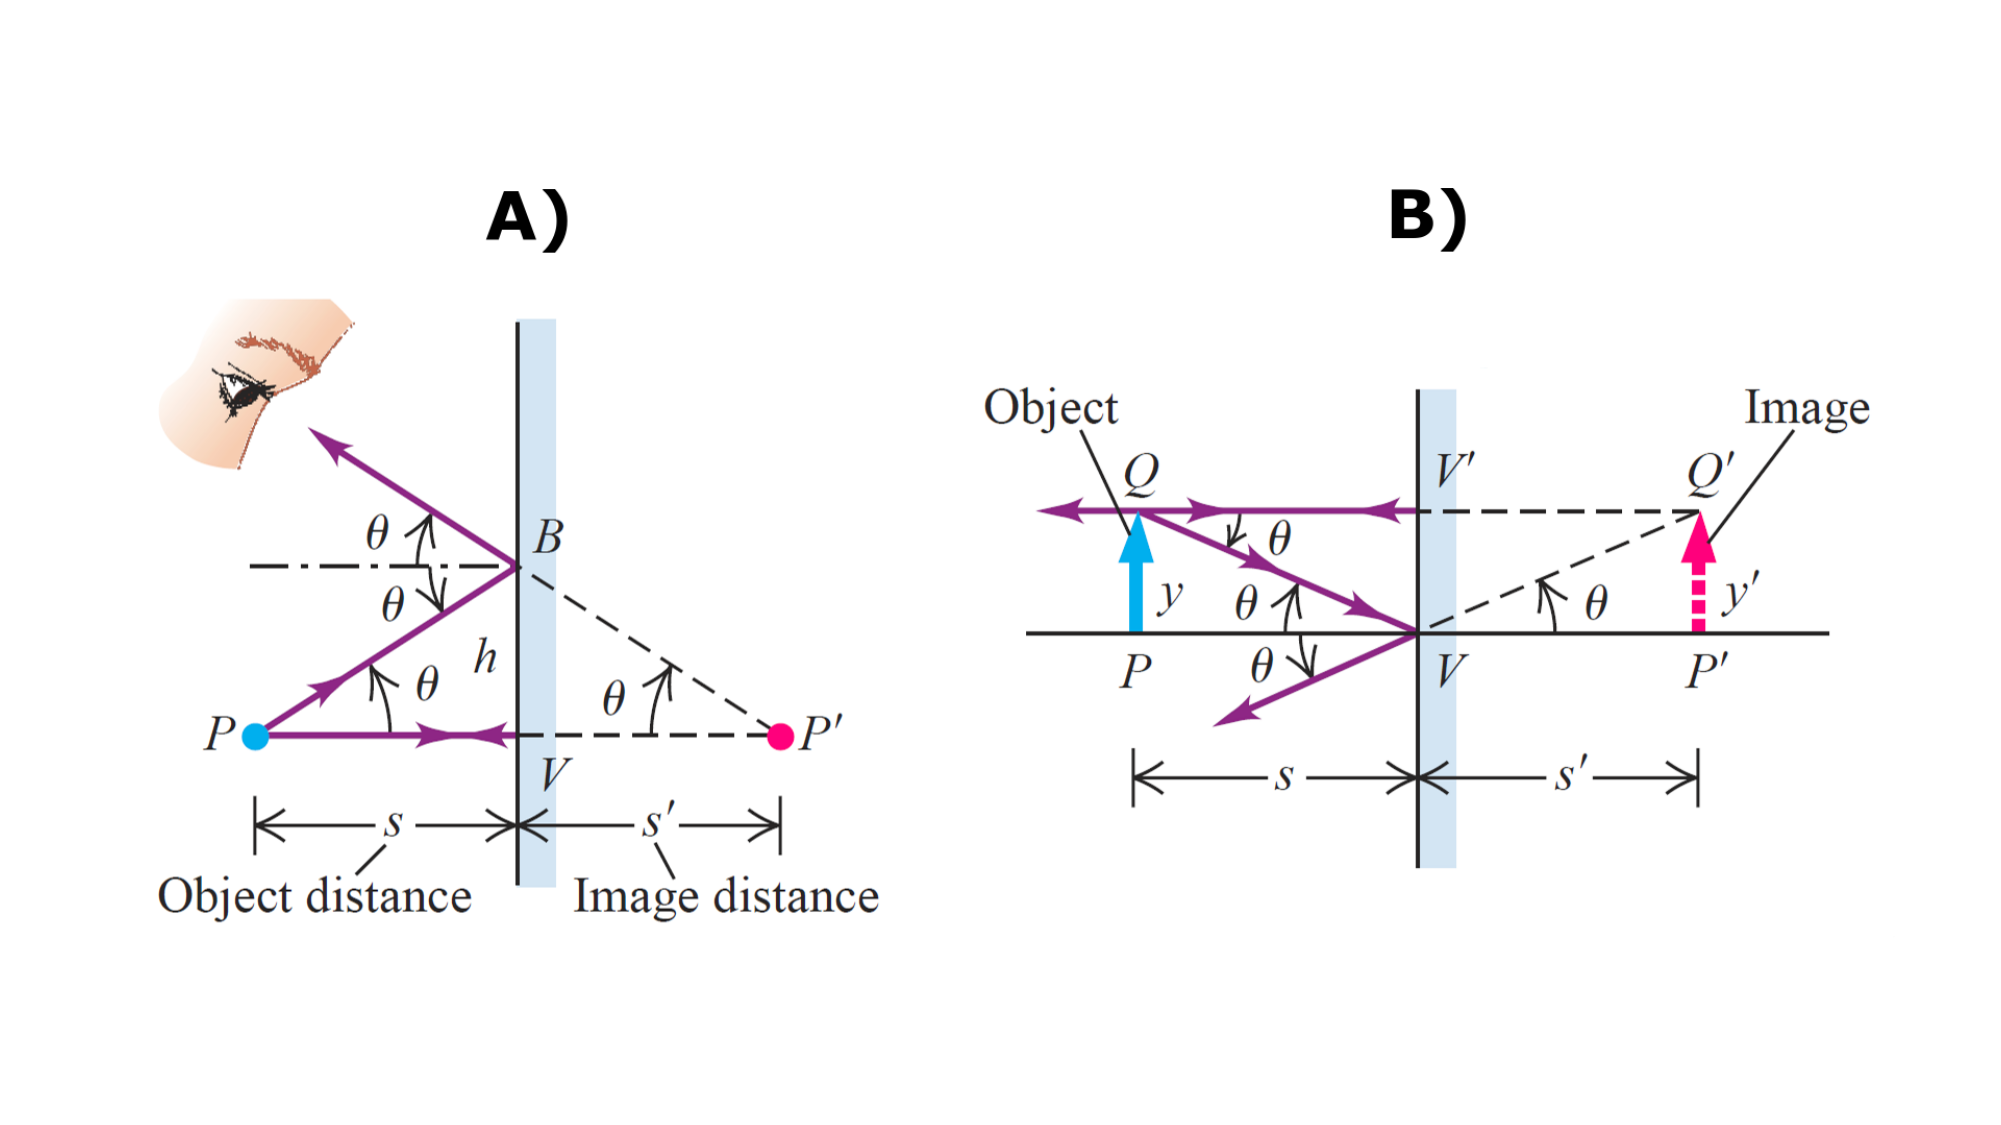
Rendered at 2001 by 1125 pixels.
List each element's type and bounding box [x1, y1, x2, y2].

picture [105, 187, 1895, 938]
